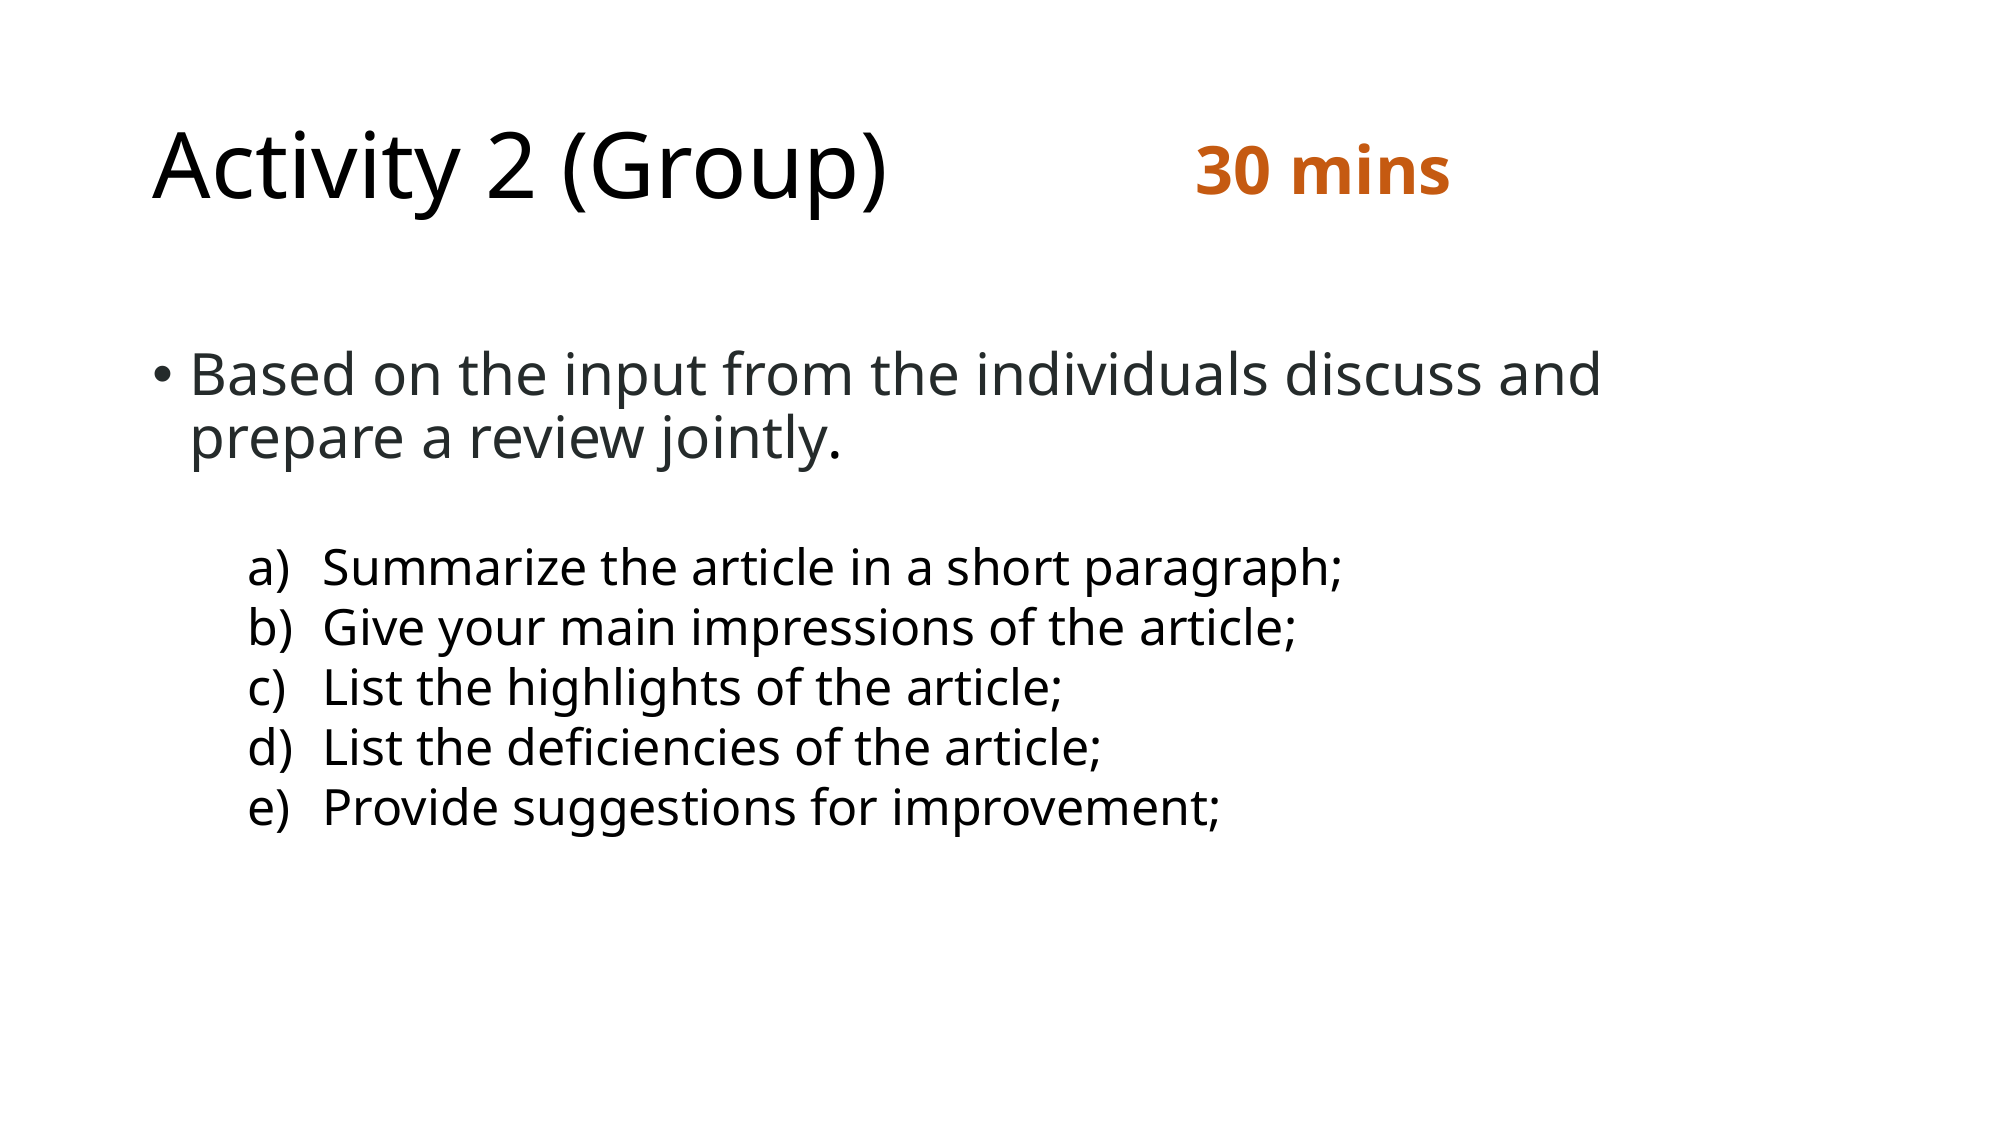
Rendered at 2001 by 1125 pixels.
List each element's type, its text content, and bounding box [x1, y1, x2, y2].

text_box 30 mins [1181, 120, 1505, 216]
list Based on the input from the individuals discuss and prepare a review jointly. [137, 338, 1737, 799]
title Activity 2 (Group) [137, 59, 1863, 278]
text_box Summarize the article in a short paragraph; Give your main impressions of the article; List the highlights of the article; List the deficiencies of the article; Provide suggestions for improvement; [157, 528, 1368, 844]
